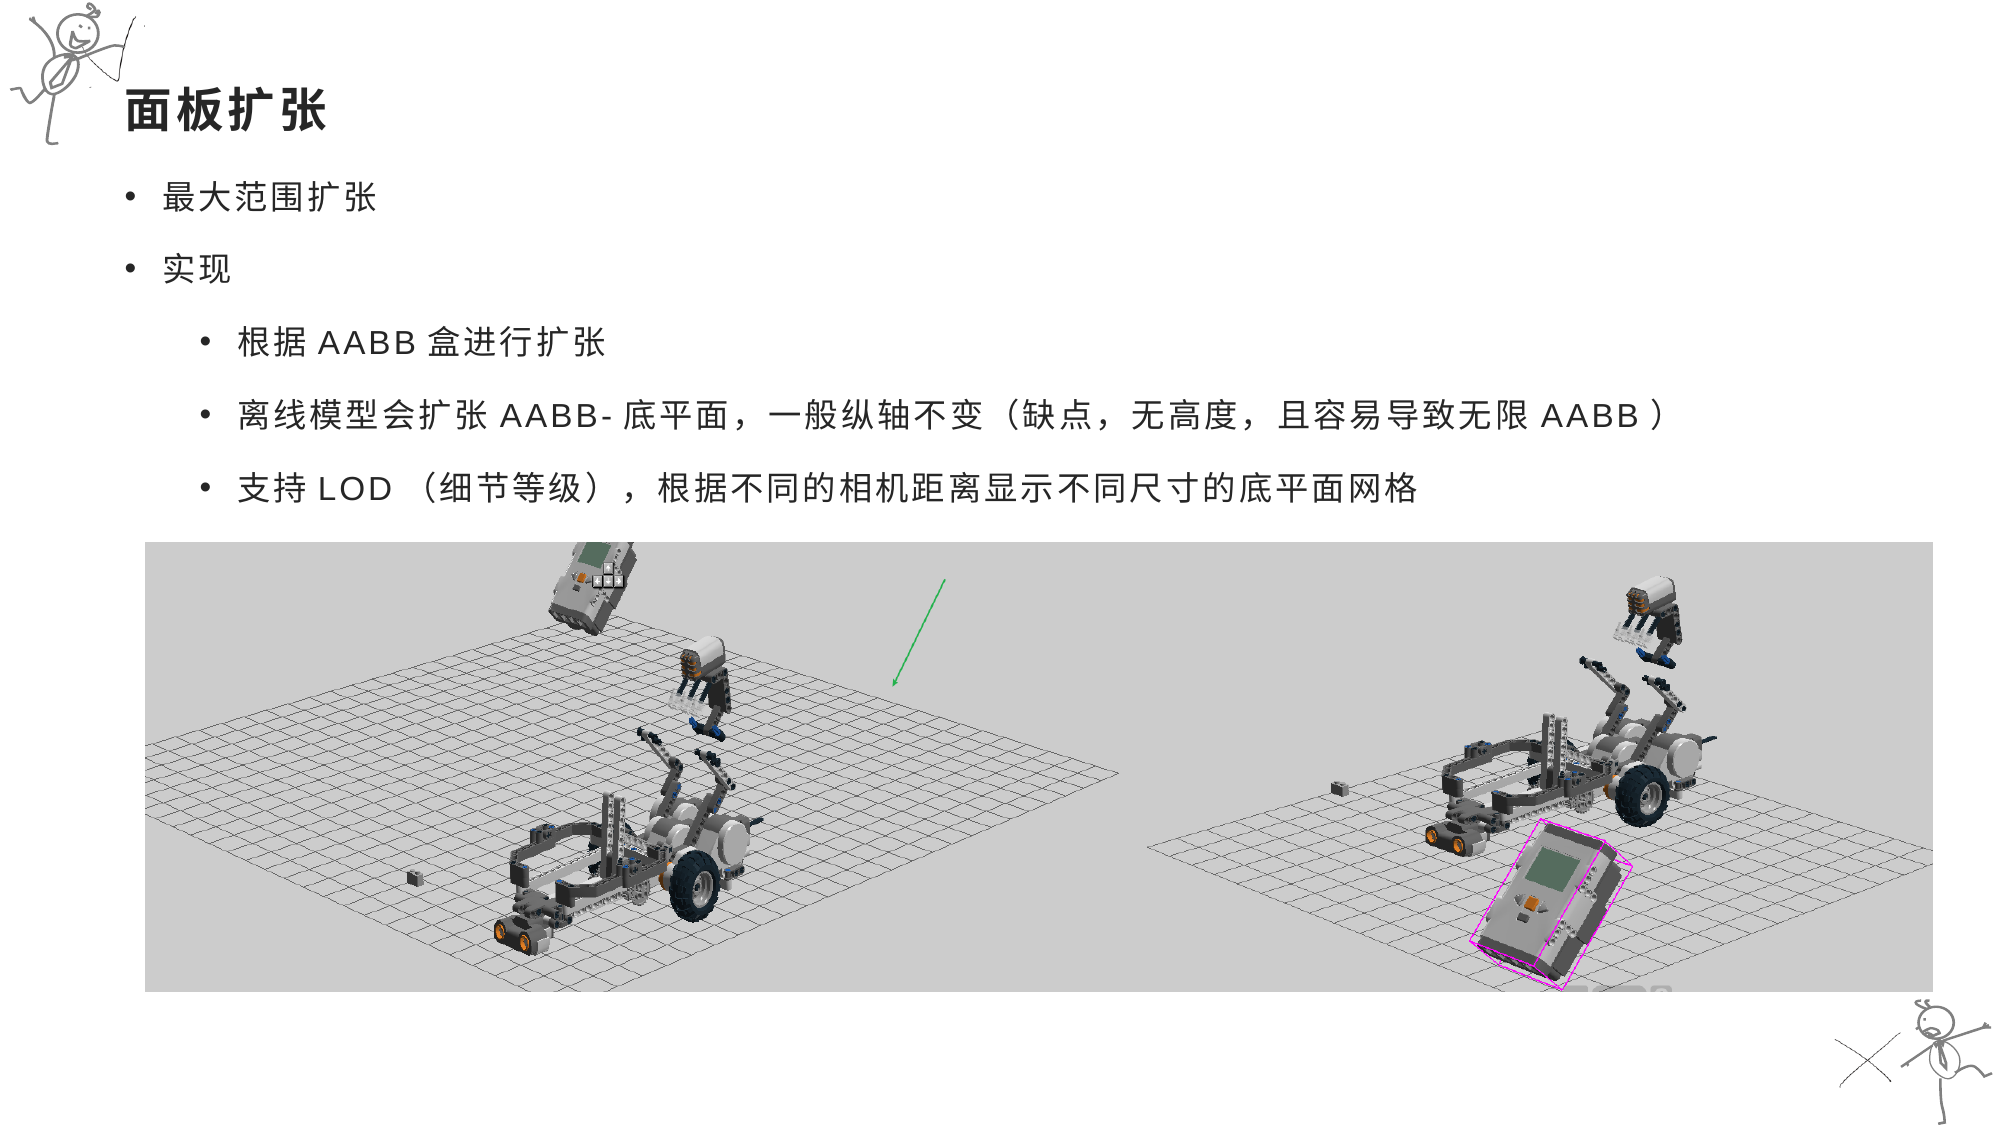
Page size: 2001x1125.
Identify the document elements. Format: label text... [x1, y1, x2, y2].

picture [145, 542, 1933, 992]
picture [77, 15, 145, 88]
picture [1831, 1031, 1904, 1093]
title 面板扩张 [109, 72, 1891, 146]
picture [77, 16, 96, 51]
list 最大范围扩张 实现 根据AABB盒进行扩张 离线模型会扩张AABB-底平面，一般纵轴不变（缺点，无高度，且容易导致无限AABB） 支持LOD（细节等级），根据不同的相机距离显示不同尺寸的底平面网格 [109, 156, 1891, 1041]
